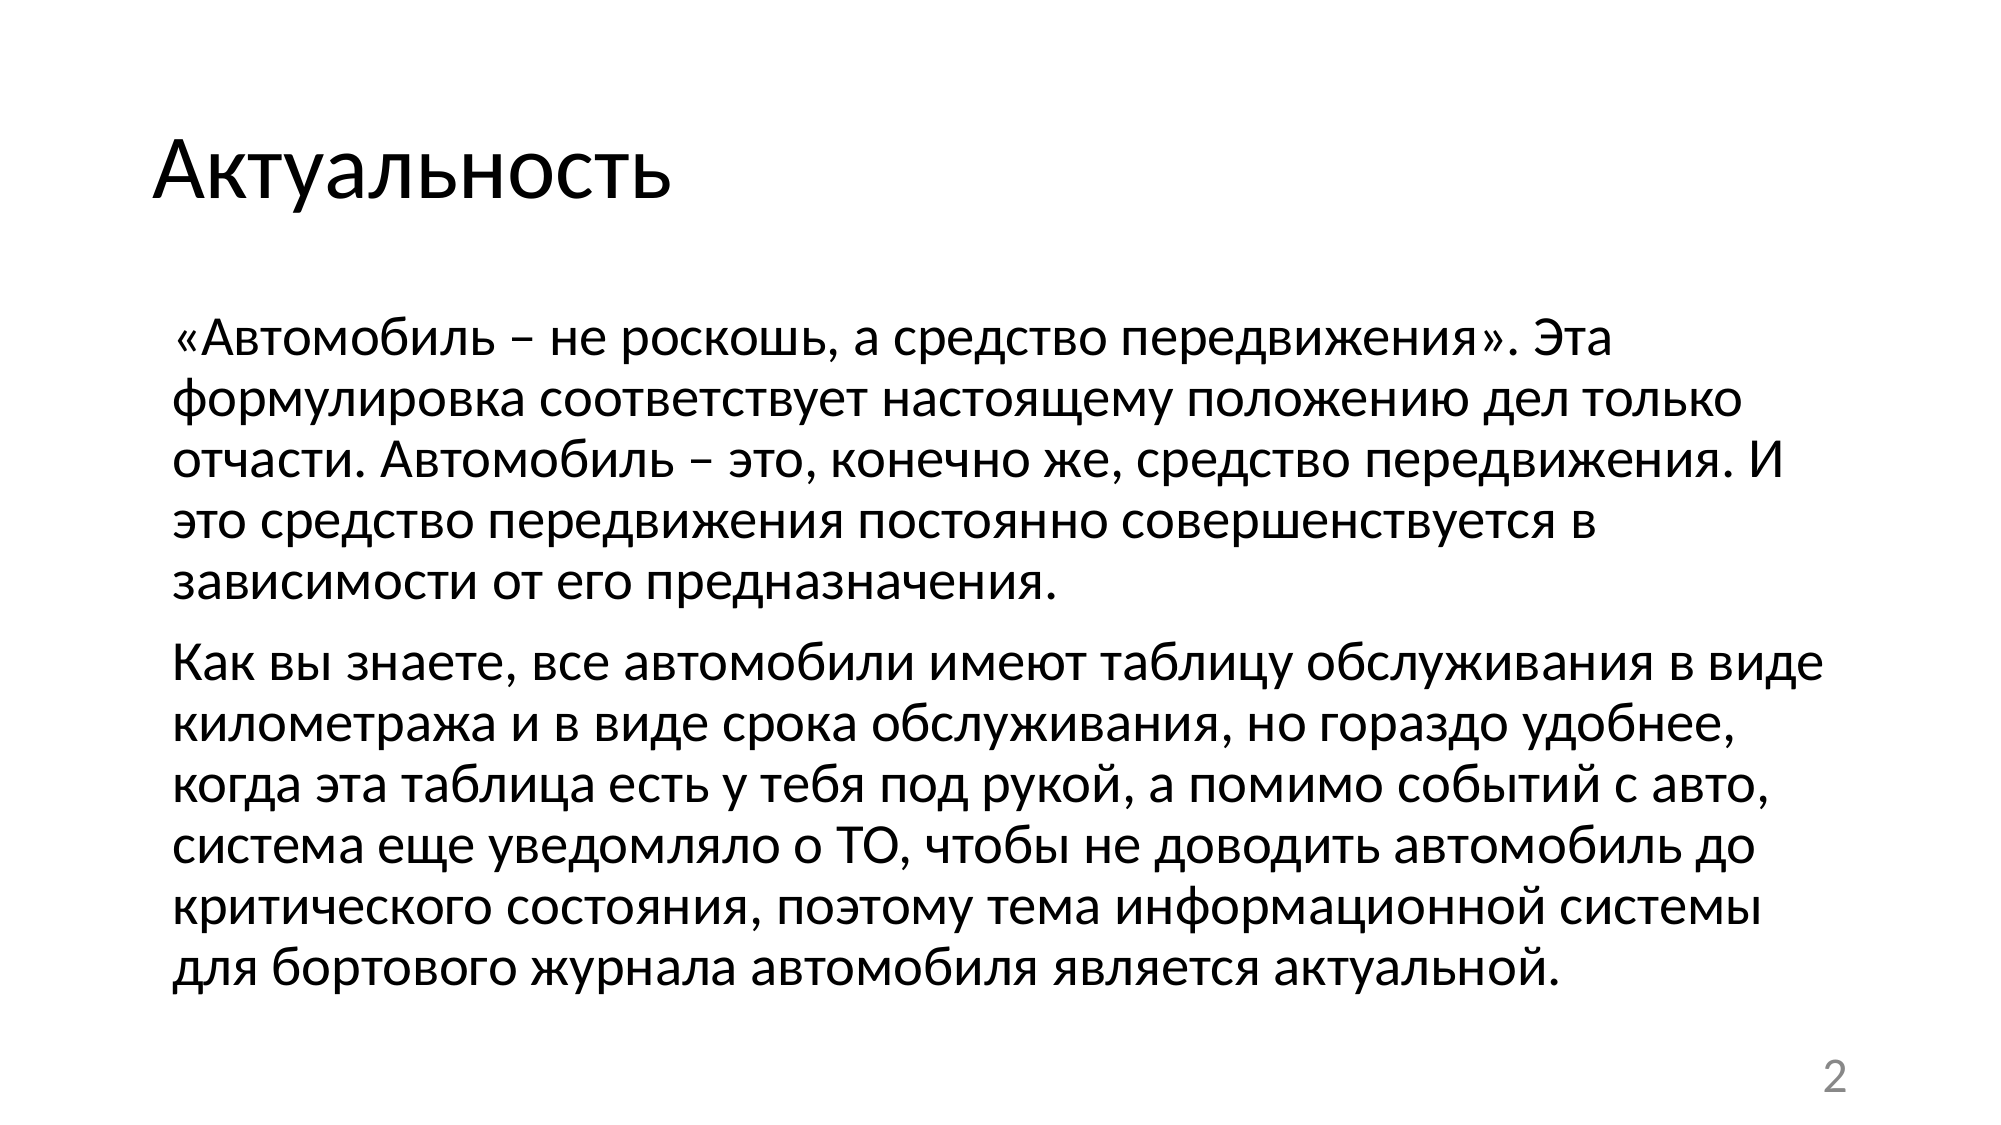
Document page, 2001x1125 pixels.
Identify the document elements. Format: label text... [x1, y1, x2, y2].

title Актуальность [137, 59, 1863, 278]
slide_number 2 [1412, 1042, 1863, 1103]
list «Автомобиль – не роскошь, а средство передвижения». Эта формулировка соответствует настоящему положению дел только отчасти. Автомобиль – это, конечно же, средство передвижения. И это средство передвижения постоянно совершенствуется в зависимости от его предназначения. Как вы знаете, все автомобили имеют таблицу обслуживания в виде километража и в виде срока обслуживания, но гораздо удобнее, когда эта таблица есть у тебя под рукой, а помимо событий с авто, система еще уведомляло о ТО, чтобы не доводить автомобиль до критического состояния, поэтому тема информационной системы для бортового журнала автомобиля является актуальной. [137, 299, 1863, 1014]
